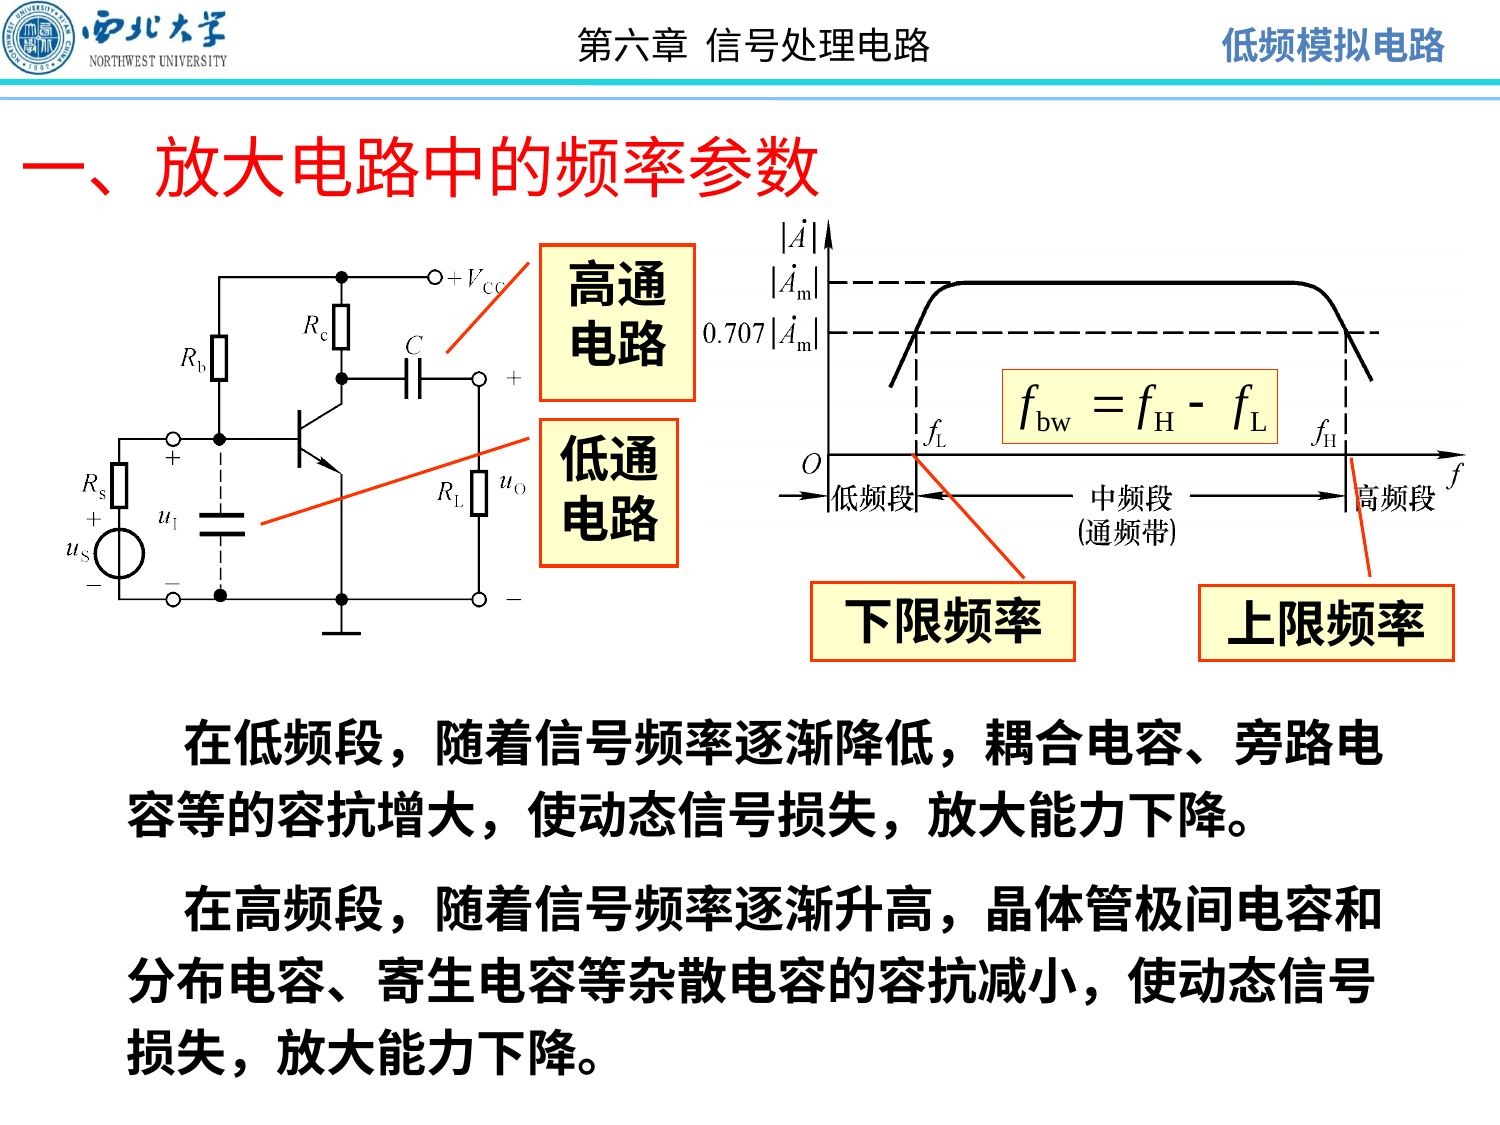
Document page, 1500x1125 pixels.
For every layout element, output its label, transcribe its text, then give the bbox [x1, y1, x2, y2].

text_box 下限频率 [811, 582, 1075, 661]
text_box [1002, 369, 1278, 444]
text_box 一、放大电路中的频率参数 [5, 118, 978, 214]
text_box 在低频段，随着信号频率逐渐降低，耦合电容、旁路电容等的容抗增大，使动态信号损失，放大能力下降。 [112, 692, 1435, 852]
picture [0, 0, 229, 76]
picture [702, 219, 1466, 546]
text_box 高通电路 [540, 244, 695, 401]
text_box 在高频段，随着信号频率逐渐升高，晶体管极间电容和分布电容、寄生电容等杂散电容的容抗减小，使动态信号损失，放大能力下降。 [112, 857, 1435, 1089]
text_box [201, 452, 243, 602]
text_box 上限频率 [1199, 585, 1454, 661]
picture [65, 269, 528, 645]
text_box 低通电路 [540, 419, 678, 566]
